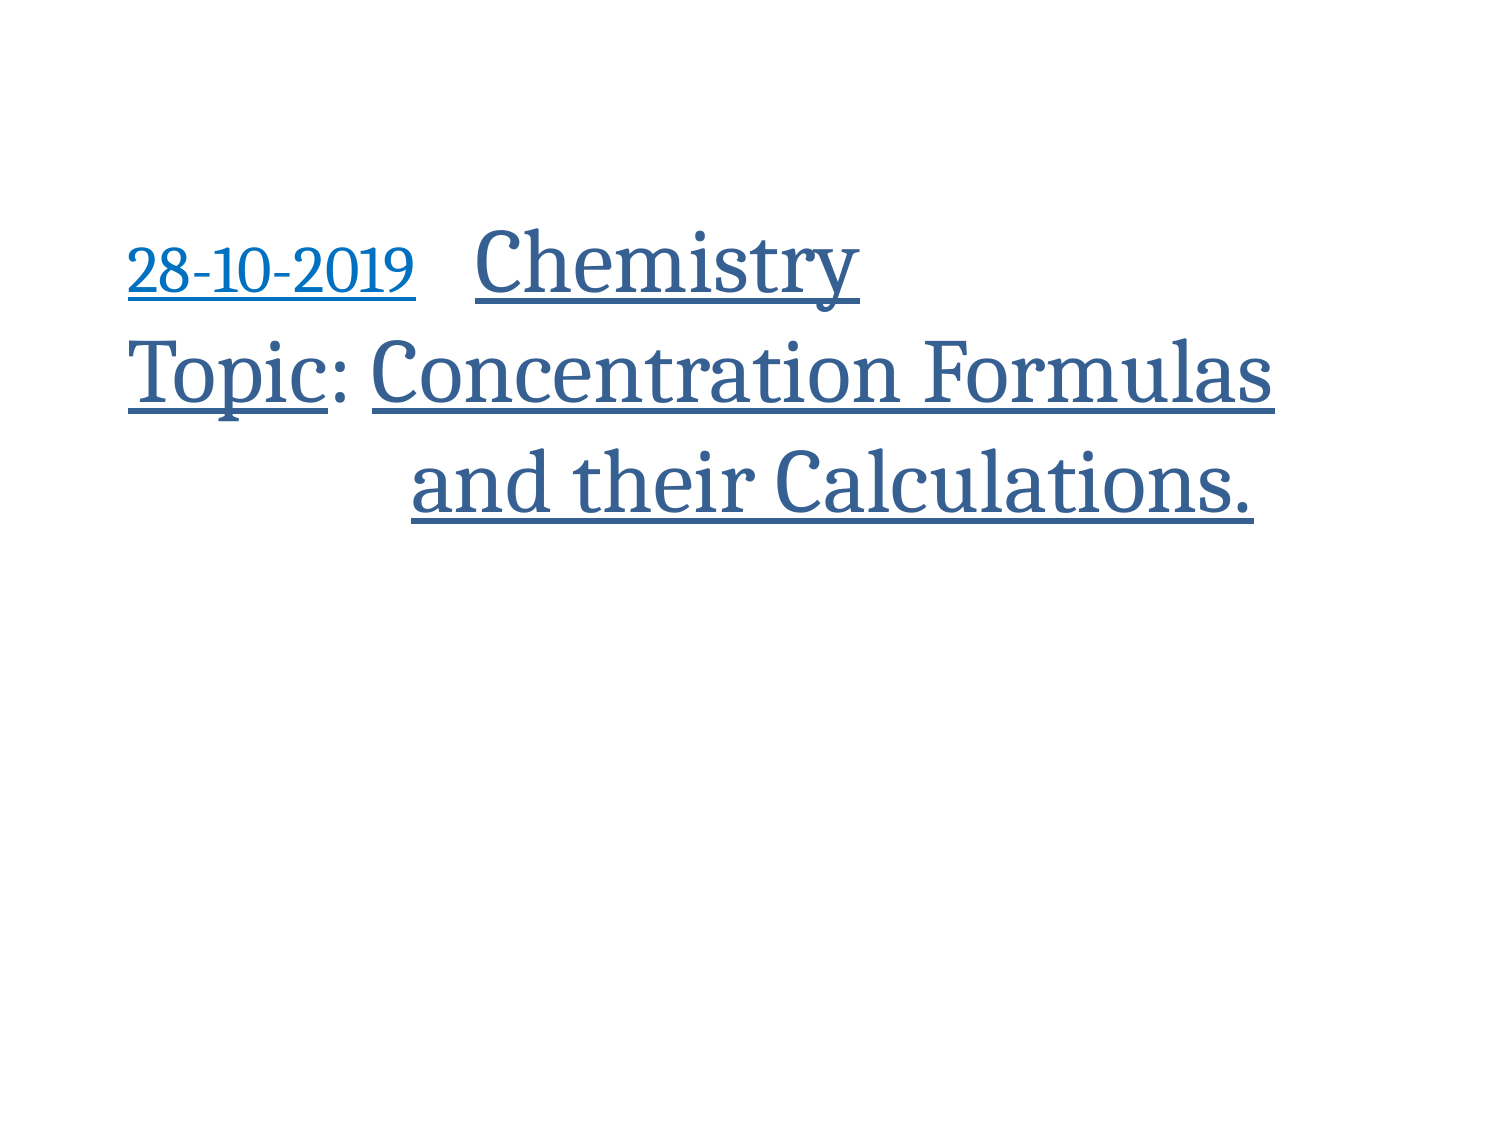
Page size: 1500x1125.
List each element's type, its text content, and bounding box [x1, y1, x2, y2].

title 28-10-2019 Chemistry Topic: Concentration Formulas and their Calculations. [112, 172, 1388, 669]
